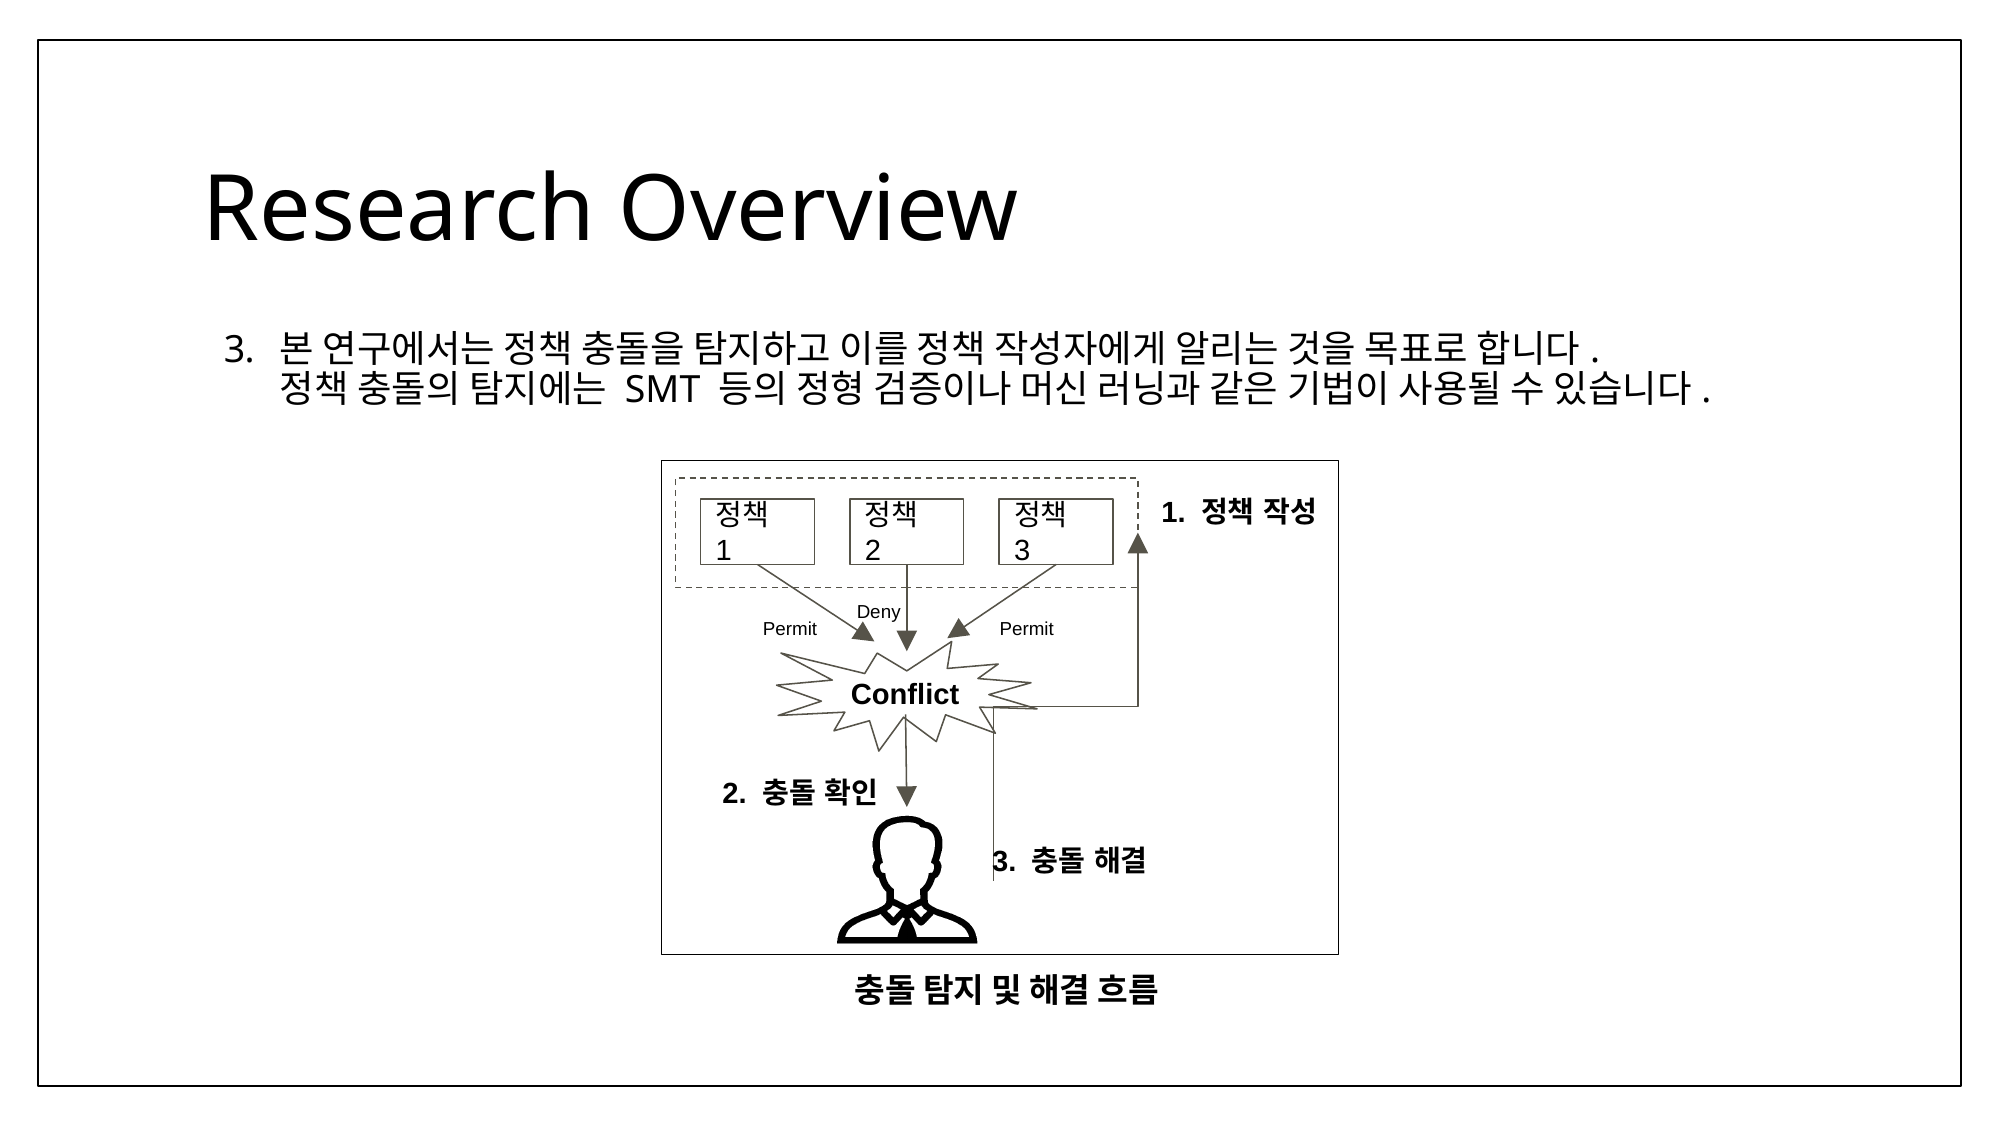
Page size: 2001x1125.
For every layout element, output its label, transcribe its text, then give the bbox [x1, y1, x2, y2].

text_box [661, 460, 1339, 1025]
list 본 연구에서는 정책 충돌을 탐지하고 이를 정책 작성자에게 알리는 것을 목표로 합니다. 정책 충돌의 탐지에는 SMT 등의 정형 검증이나 머신 러닝과 같은 기법이 사용될 수 있습니다. [190, 322, 1810, 461]
title Research Overview [187, 99, 1808, 323]
